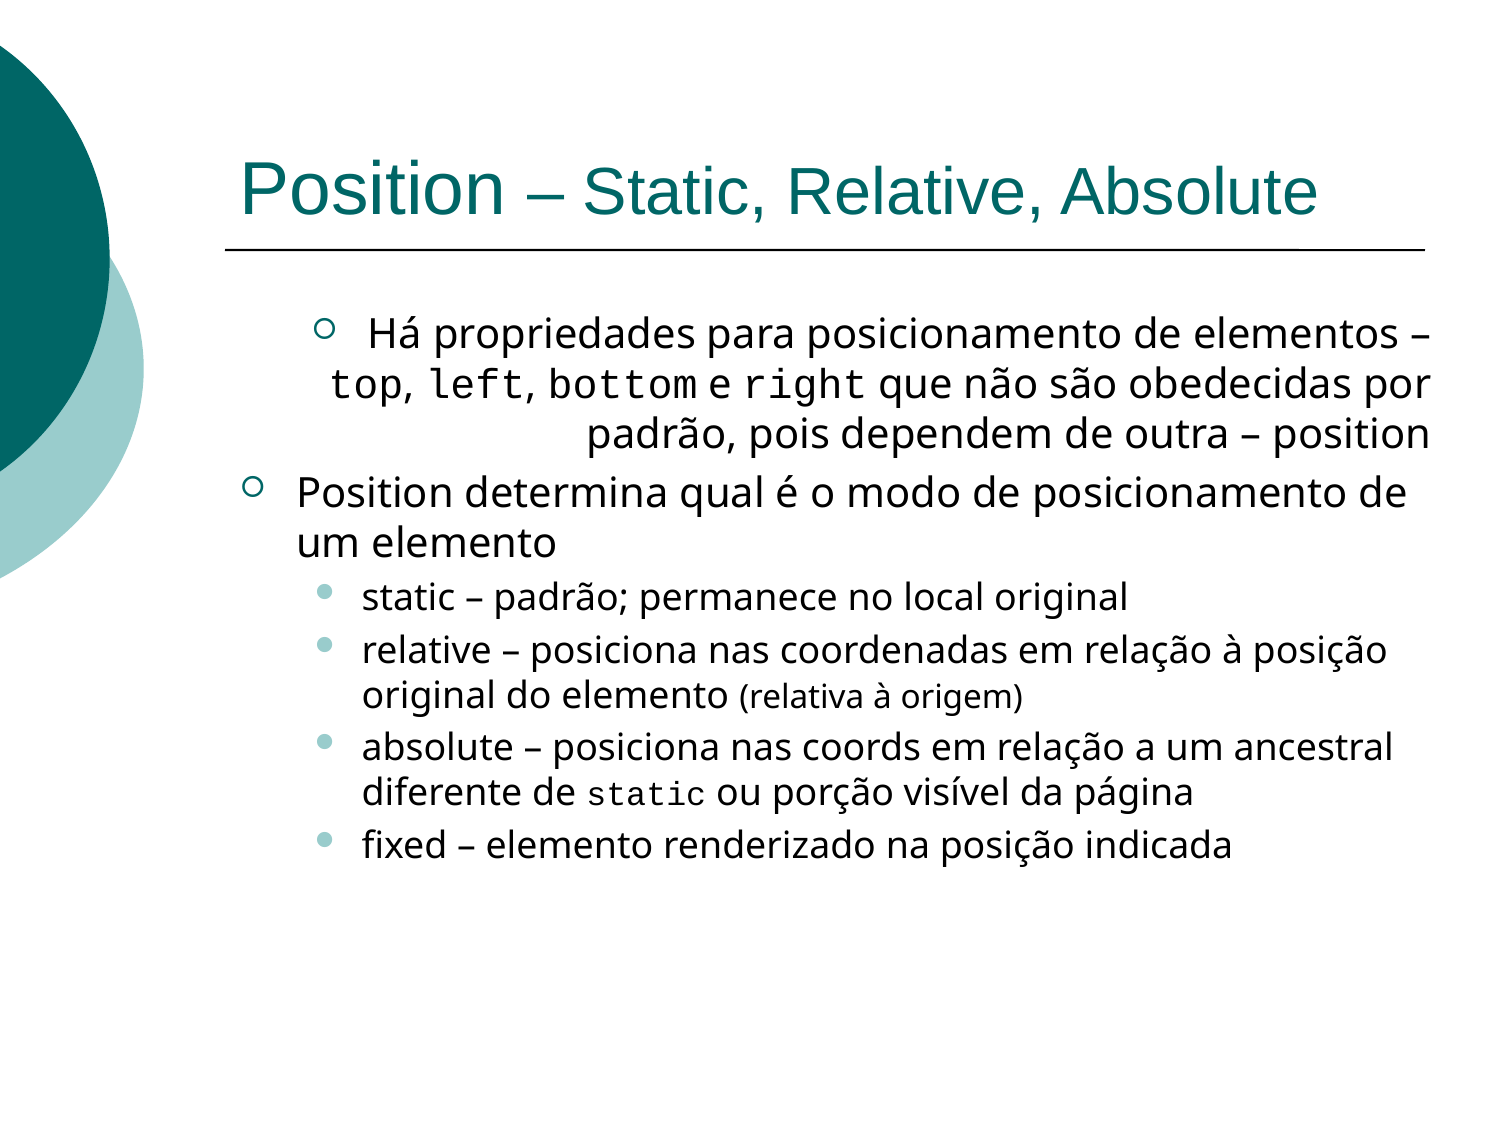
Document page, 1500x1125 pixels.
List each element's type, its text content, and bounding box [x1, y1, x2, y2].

title Position – Static, Relative, Absolute [224, 49, 1425, 237]
list Há propriedades para posicionamento de elementos – top, left, bottom e right que não são obedecidas por padrão, pois dependem de outra – position Position determina qual é o modo de posicionamento de um elemento static – padrão; permanece no local original relative – posiciona nas coordenadas em relação à posição original do elemento (relativa à origem) absolute – posiciona nas coords em relação a um ancestral diferente de static ou porção visível da página fixed – elemento renderizado na posição indicada [224, 299, 1447, 1075]
